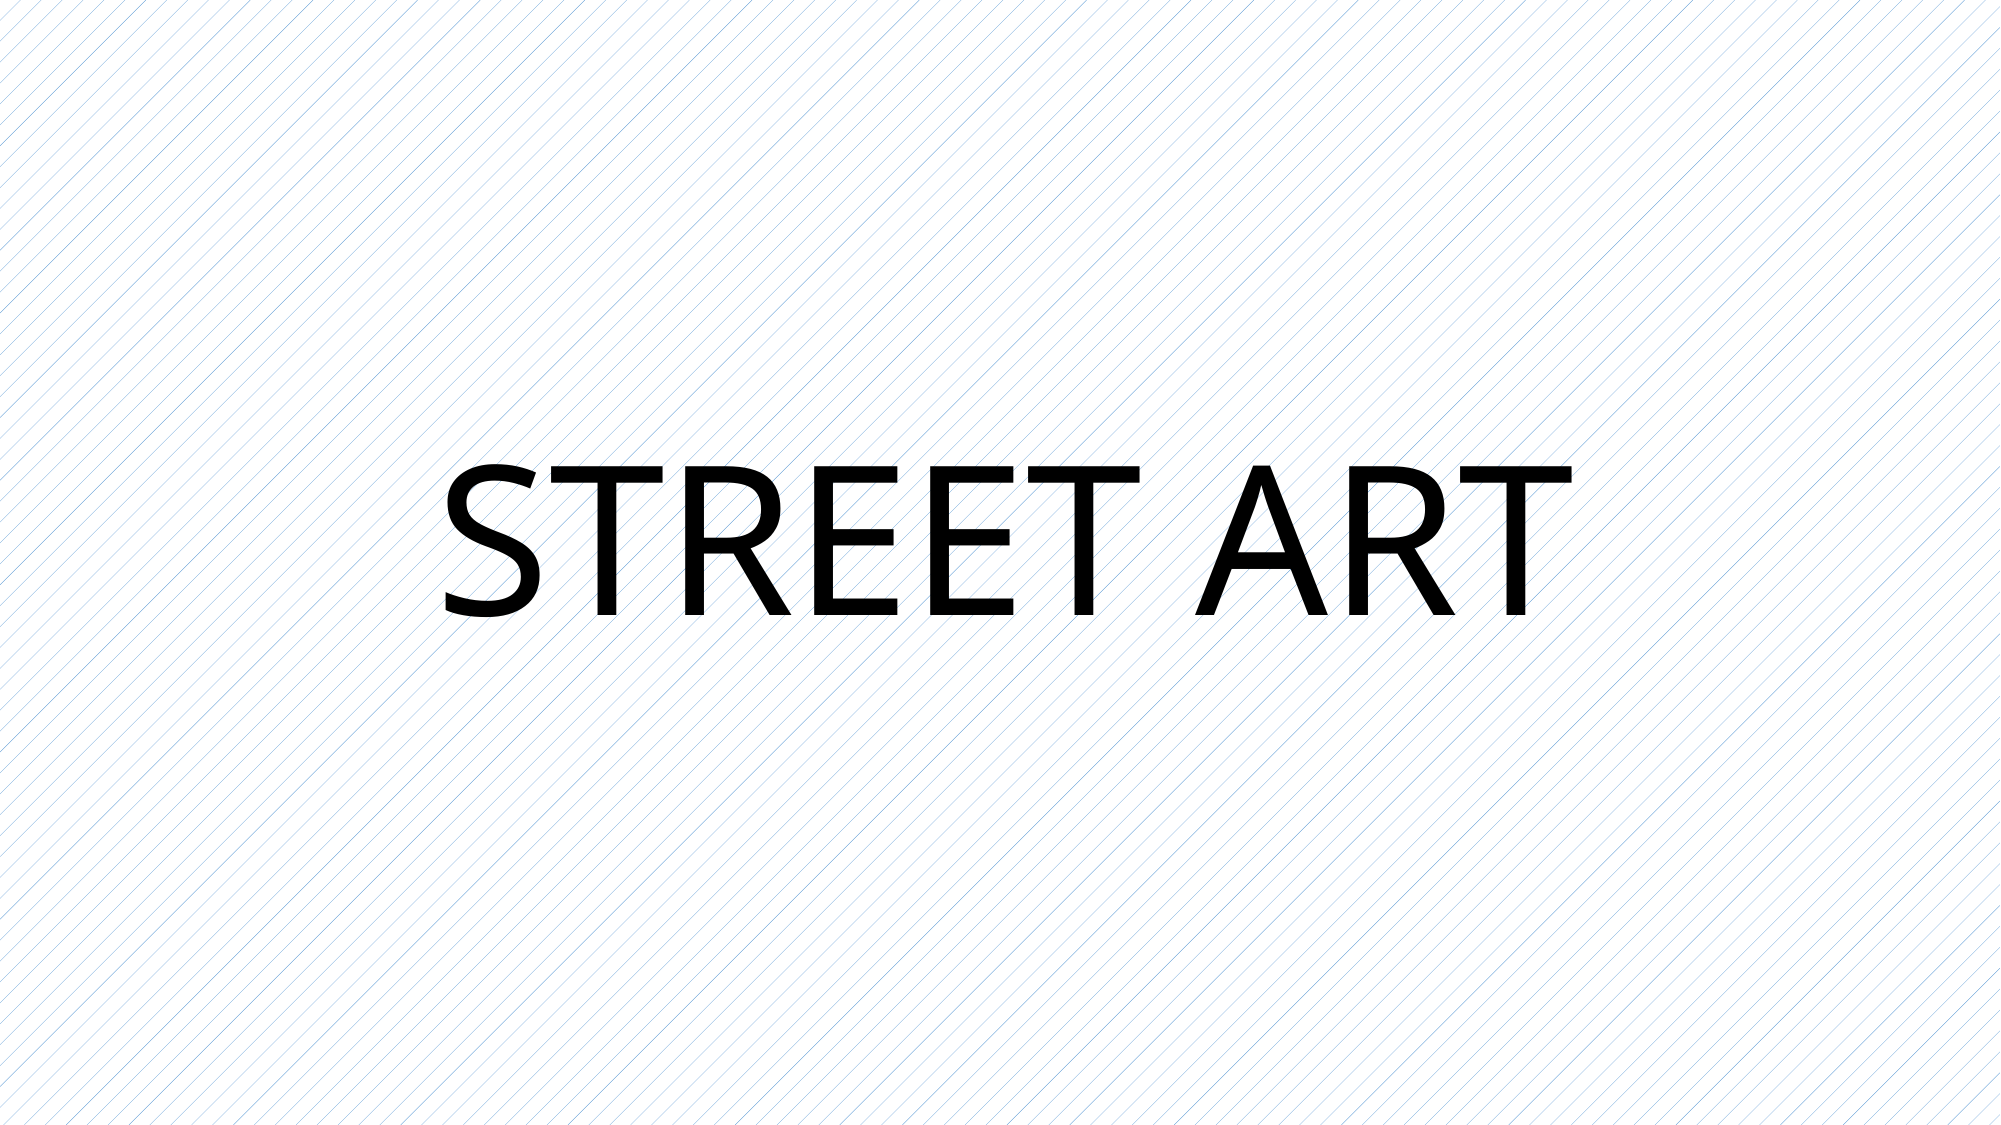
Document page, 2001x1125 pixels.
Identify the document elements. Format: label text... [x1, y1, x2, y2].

title STREET ART [254, 399, 1755, 669]
